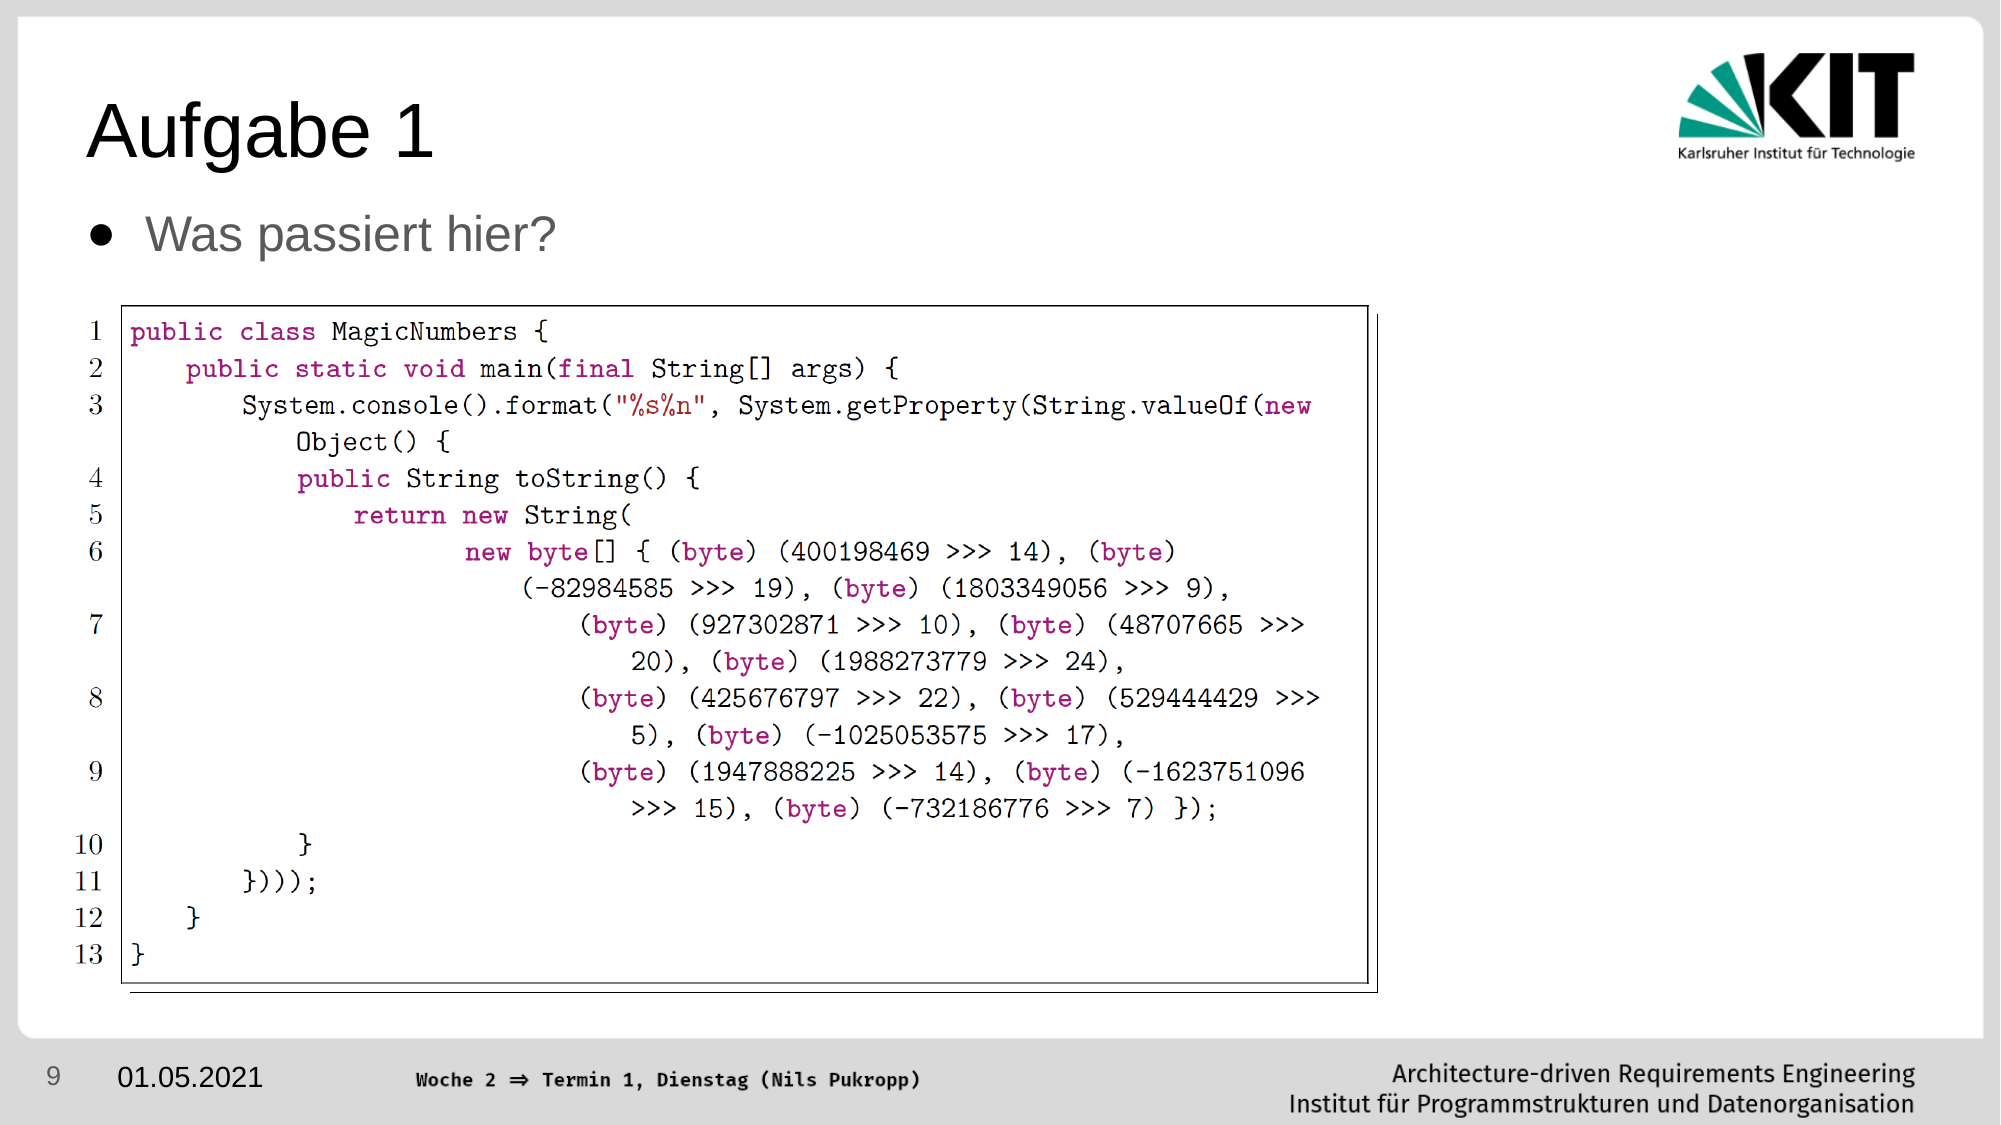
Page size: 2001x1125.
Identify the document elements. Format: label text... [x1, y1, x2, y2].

list Was passiert hier? [86, 208, 1914, 1004]
slide_number ‹#› [45, 1058, 118, 1119]
picture [0, 0, 2001, 1125]
title Aufgabe 1 [86, 71, 1592, 175]
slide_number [118, 1058, 397, 1119]
